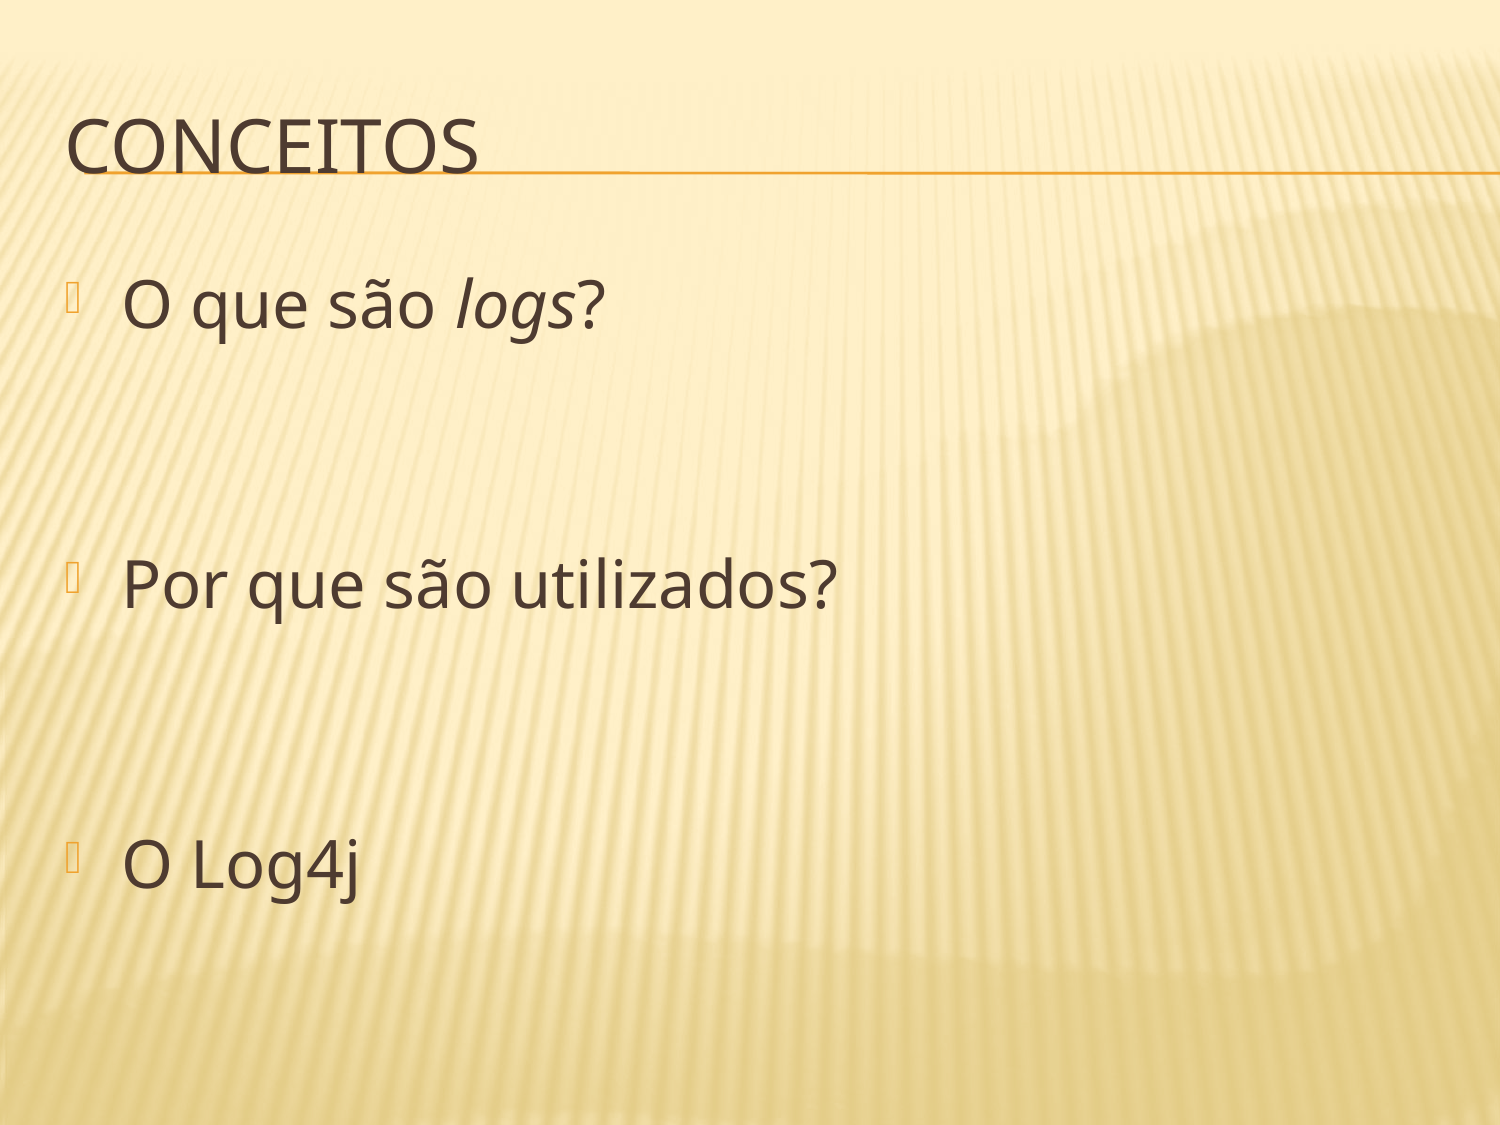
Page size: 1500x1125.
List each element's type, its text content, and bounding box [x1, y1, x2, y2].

title Conceitos [50, 75, 1475, 213]
list O que são logs? Por que são utilizados? O Log4j [50, 254, 1475, 998]
